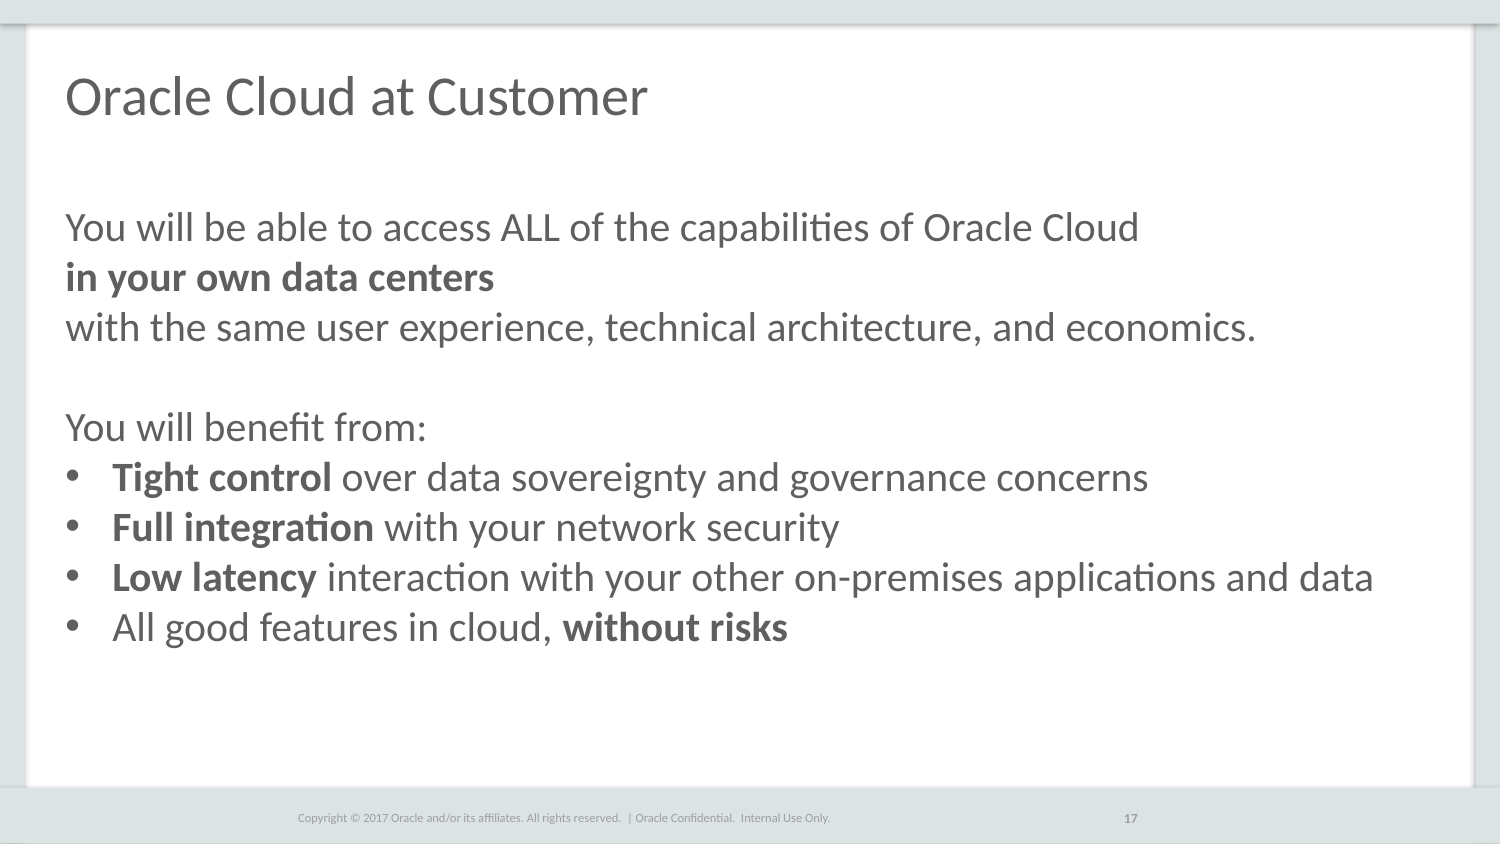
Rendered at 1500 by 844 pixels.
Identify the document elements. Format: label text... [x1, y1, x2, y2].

text_box You will be able to access ALL of the capabilities of Oracle Cloud in your own data centers with the same user experience, technical architecture, and economics. You will benefit from: Tight control over data sovereignty and governance concerns Full integration with your network security Low latency interaction with your other on-premises applications and data All good features in cloud, without risks [65, 154, 1435, 762]
slide_number 17 [1091, 806, 1138, 830]
title Oracle Cloud at Customer [65, 66, 1435, 127]
